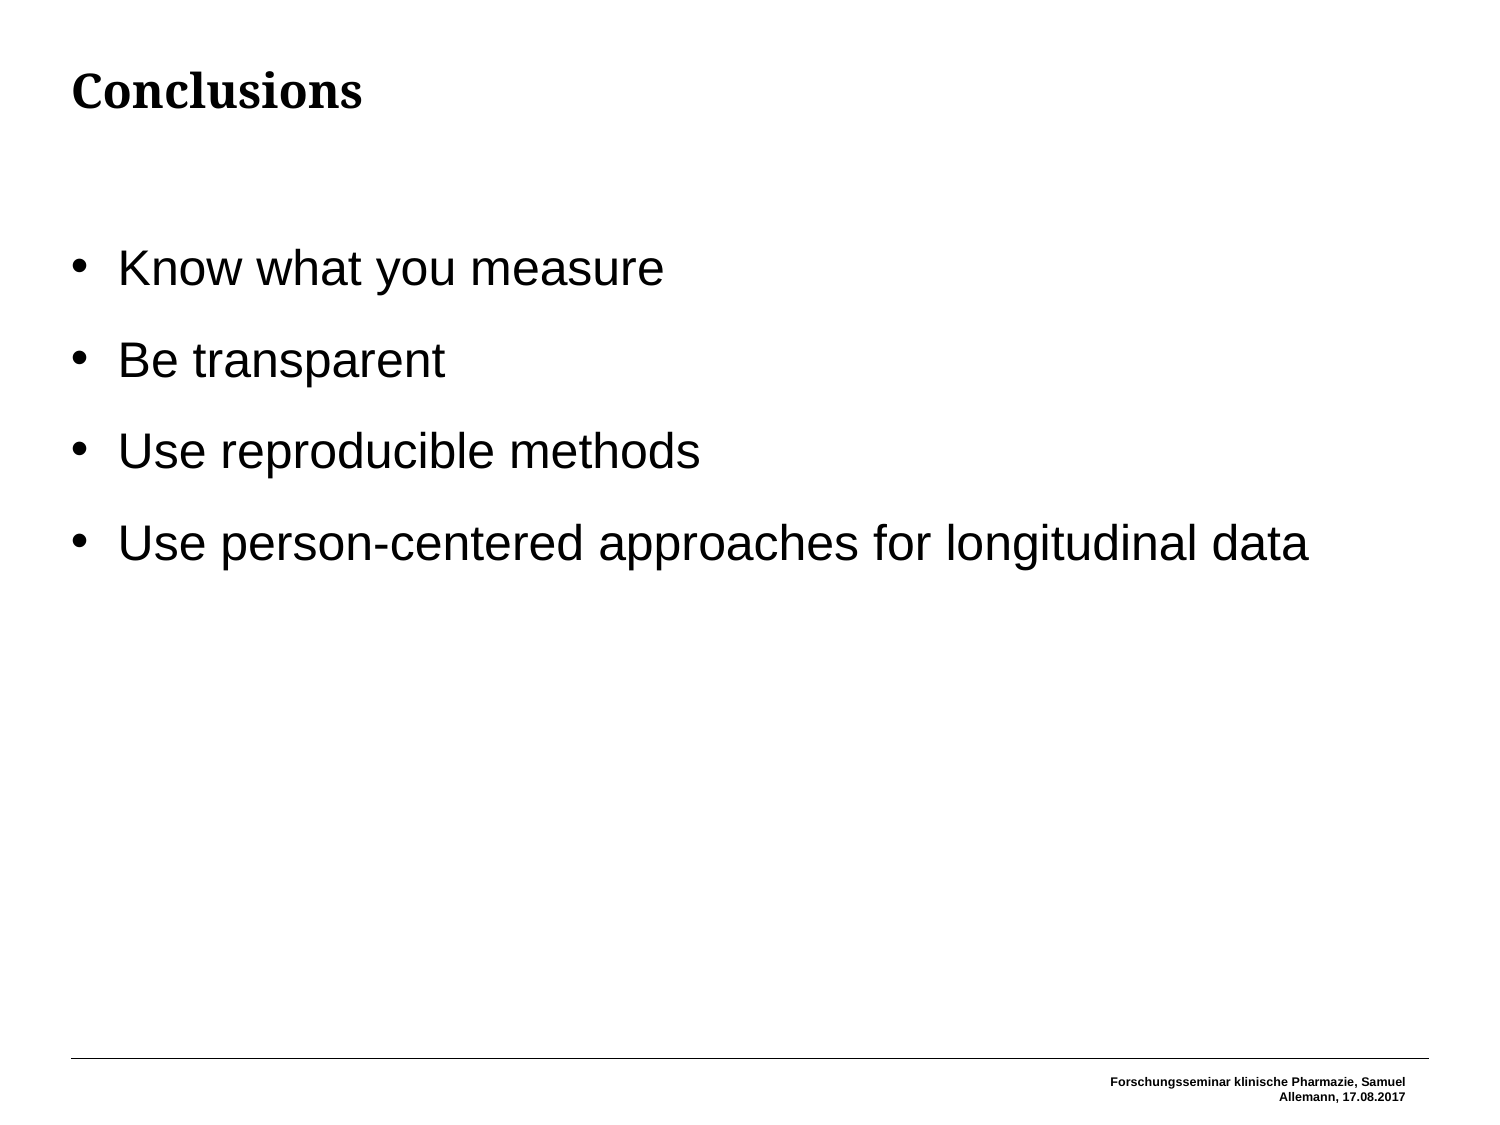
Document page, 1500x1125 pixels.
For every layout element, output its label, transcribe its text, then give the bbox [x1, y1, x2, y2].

title Conclusions [70, 66, 1430, 191]
list Know what you measure Be transparent Use reproducible methods Use person-centered approaches for longitudinal data [70, 249, 1430, 1024]
footer Forschungsseminar klinische Pharmazie, Samuel Allemann, 17.08.2017 [1092, 1070, 1406, 1100]
